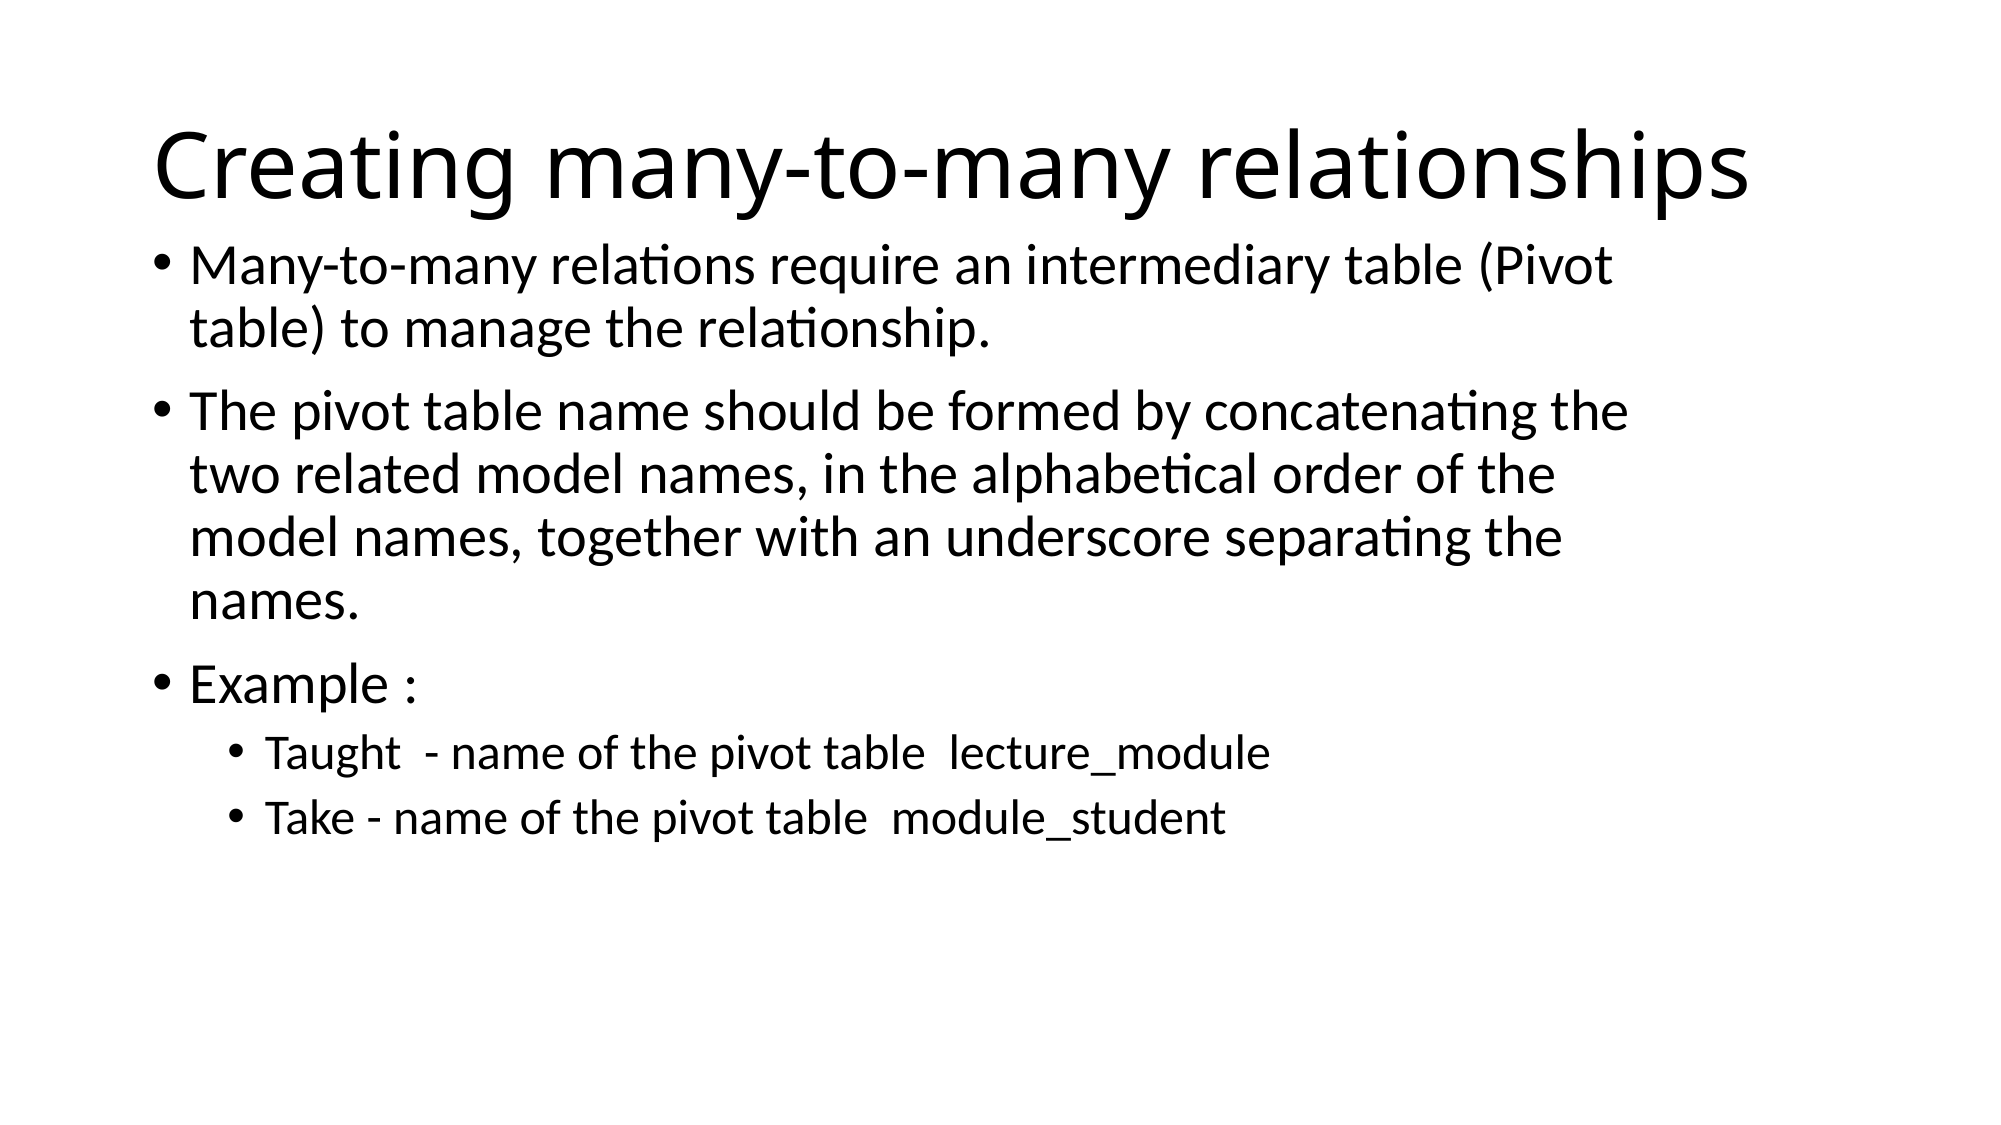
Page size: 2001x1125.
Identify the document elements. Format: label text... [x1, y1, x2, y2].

list Many-to-many relations require an intermediary table (Pivot table) to manage the relationship. The pivot table name should be formed by concatenating the two related model names, in the alphabetical order of the model names, together with an underscore separating the names. Example : Taught - name of the pivot table lecture_module Take - name of the pivot table module_student [137, 226, 1699, 1014]
title Creating many-to-many relationships [137, 59, 1863, 278]
